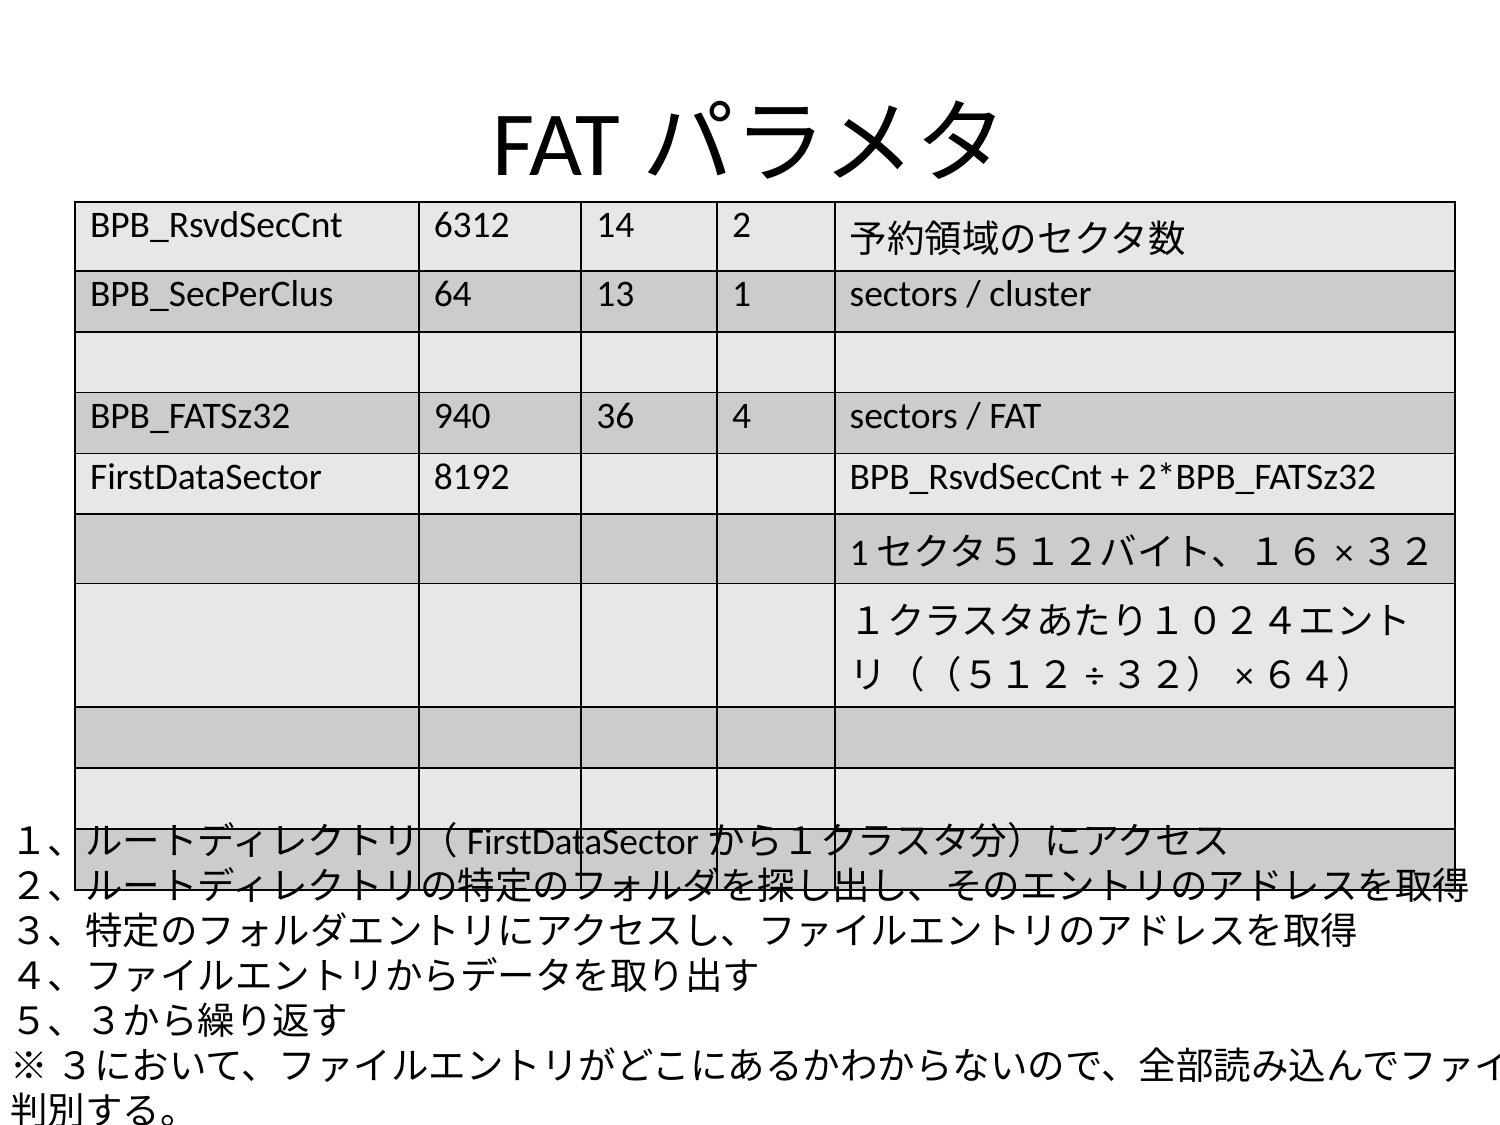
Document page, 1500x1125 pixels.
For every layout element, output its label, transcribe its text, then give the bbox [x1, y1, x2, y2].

table_cell BPB_SecPerClus [76, 272, 418, 331]
table_header 2 [718, 203, 834, 270]
table_cell BPB_RsvdSecCnt + 2*BPB_FATSz32 [836, 454, 1454, 513]
table_cell [718, 769, 834, 809]
table_header 予約領域のセクタ数 [836, 203, 1454, 270]
table_cell [420, 584, 580, 706]
table_cell [718, 333, 834, 392]
table_cell [76, 333, 418, 392]
table_cell １クラスタあたり１０２４エントリ（（５１２÷３２）×６４） [836, 584, 1454, 706]
table_cell sectors / FAT [836, 393, 1454, 453]
table_cell [718, 708, 834, 767]
table_cell [76, 769, 418, 809]
table_cell [582, 333, 716, 392]
table_cell 940 [420, 393, 580, 453]
table_cell [718, 515, 834, 583]
table_cell BPB_FATSz32 [76, 393, 418, 453]
table_cell [582, 769, 716, 809]
table_cell [420, 333, 580, 392]
table_cell [582, 584, 716, 706]
table_cell [718, 584, 834, 706]
table_cell [836, 708, 1454, 767]
table_cell sectors / cluster [836, 272, 1454, 331]
table_cell [718, 454, 834, 513]
table_cell [76, 584, 418, 706]
table_cell [420, 769, 580, 809]
table_cell [582, 515, 716, 583]
text_box １、ルートディレクトリ（FirstDataSectorから１クラスタ分）にアクセス ２、ルートディレクトリの特定のフォルダを探し出し、そのエントリのアドレスを取得 ３、特定のフォルダエントリにアクセスし、ファイルエントリのアドレスを取得 ４、ファイルエントリからデータを取り出す ５、３から繰り返す ※３において、ファイルエントリがどこにあるかわからないので、全部読み込んでファイル名で 判別する。 [0, 809, 1500, 1125]
table_cell [836, 333, 1454, 392]
table_cell 1 [718, 272, 834, 331]
table_cell 36 [582, 393, 716, 453]
table_cell [420, 708, 580, 767]
table_cell [582, 708, 716, 767]
table_cell FirstDataSector [76, 454, 418, 513]
table_cell 1セクタ５１２バイト、１６×３２ [836, 515, 1454, 583]
table_cell 4 [718, 393, 834, 453]
table_cell [420, 515, 580, 583]
table_header BPB_RsvdSecCnt [76, 203, 418, 270]
table_cell 8192 [420, 454, 580, 513]
table_header 6312 [420, 203, 580, 270]
table_cell 64 [420, 272, 580, 331]
table_cell [836, 769, 1454, 809]
table_cell [76, 515, 418, 583]
table_cell [76, 708, 418, 767]
table_cell [582, 454, 716, 513]
table_cell 13 [582, 272, 716, 331]
table_header 14 [582, 203, 716, 270]
title FATパラメタ [75, 45, 1425, 201]
